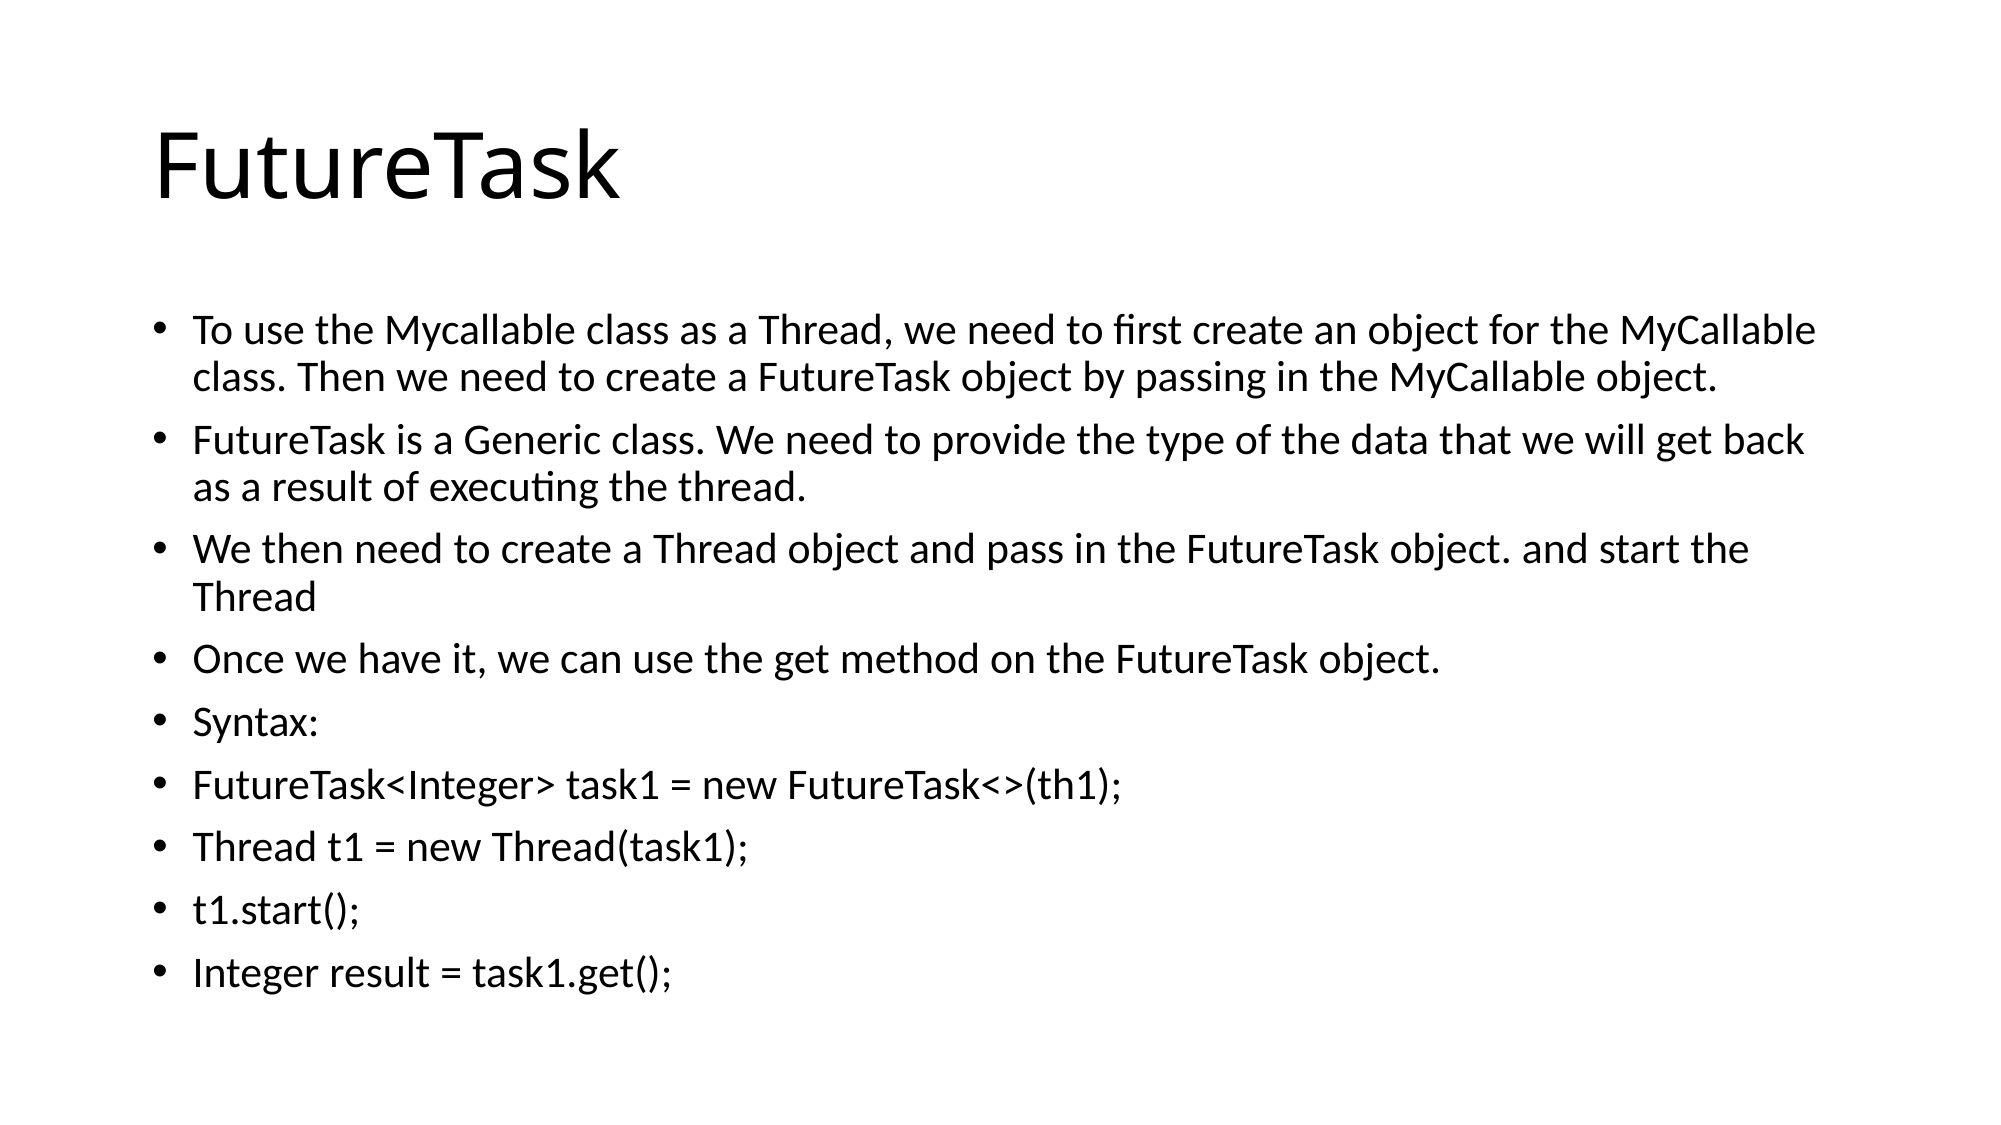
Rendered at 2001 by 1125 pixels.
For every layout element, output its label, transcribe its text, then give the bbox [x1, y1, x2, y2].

list To use the Mycallable class as a Thread, we need to first create an object for the MyCallable class. Then we need to create a FutureTask object by passing in the MyCallable object. FutureTask is a Generic class. We need to provide the type of the data that we will get back as a result of executing the thread. We then need to create a Thread object and pass in the FutureTask object. and start the Thread Once we have it, we can use the get method on the FutureTask object. Syntax: FutureTask<Integer> task1 = new FutureTask<>(th1); Thread t1 = new Thread(task1); t1.start(); Integer result = task1.get(); [137, 299, 1863, 1014]
title FutureTask [137, 59, 1863, 278]
